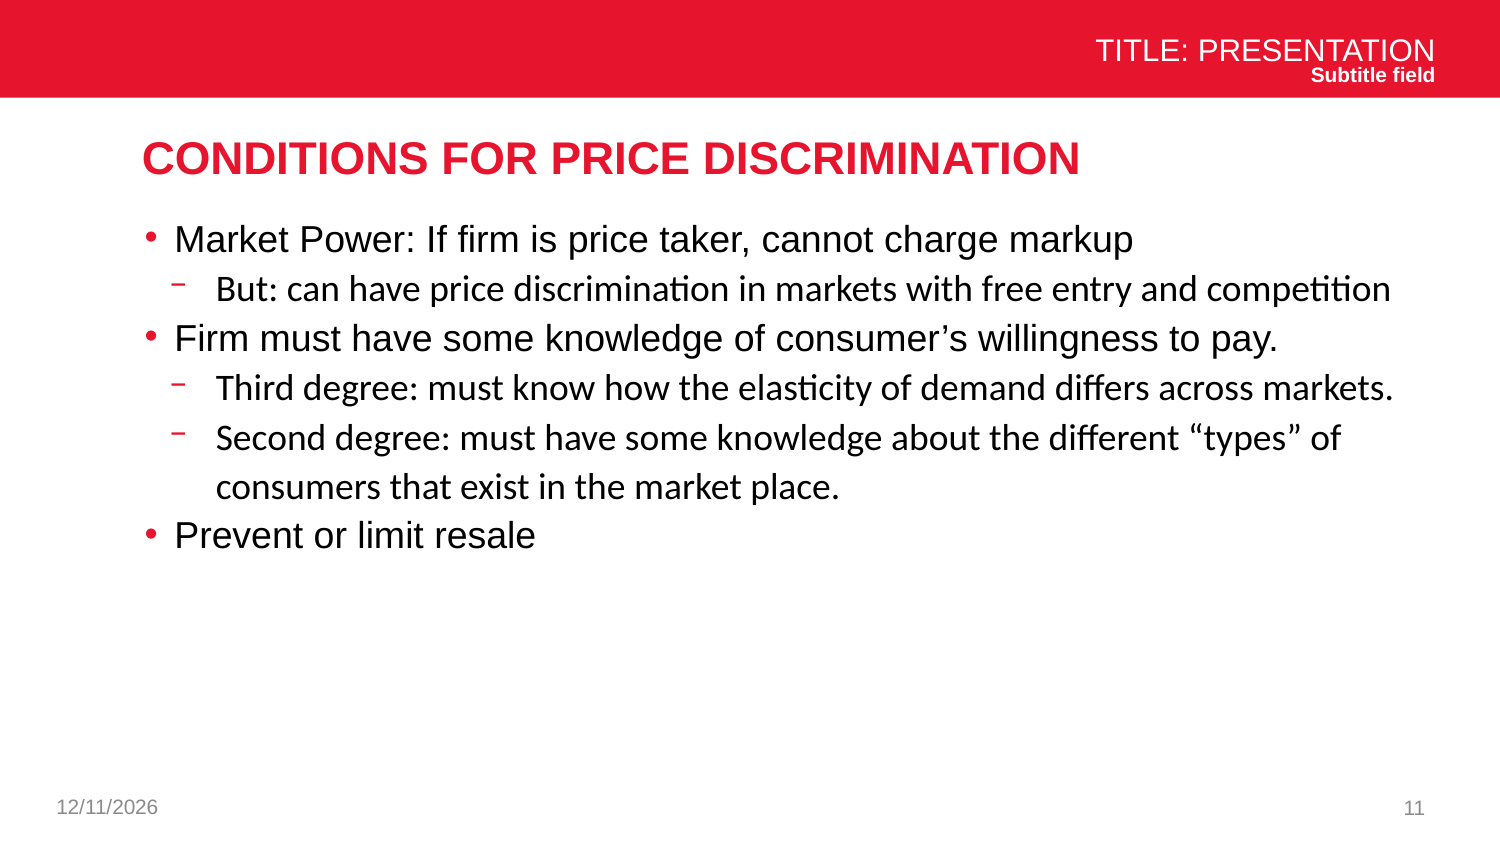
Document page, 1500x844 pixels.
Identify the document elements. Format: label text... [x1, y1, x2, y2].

slide_number 11 [1090, 785, 1441, 830]
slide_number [41, 783, 392, 829]
list Market Power: If firm is price taker, cannot charge markup But: can have price discrimination in markets with free entry and competition Firm must have some knowledge of consumer’s willingness to pay. Third degree: must know how the elasticity of demand differs across markets. Second degree: must have some knowledge about the different “types” of consumers that exist in the market place. Prevent or limit resale [53, 202, 1436, 754]
list Title: Presentation [346, 19, 1451, 51]
title Conditions for price discrimination [53, 113, 1435, 199]
list Subtitle field [346, 51, 1451, 82]
